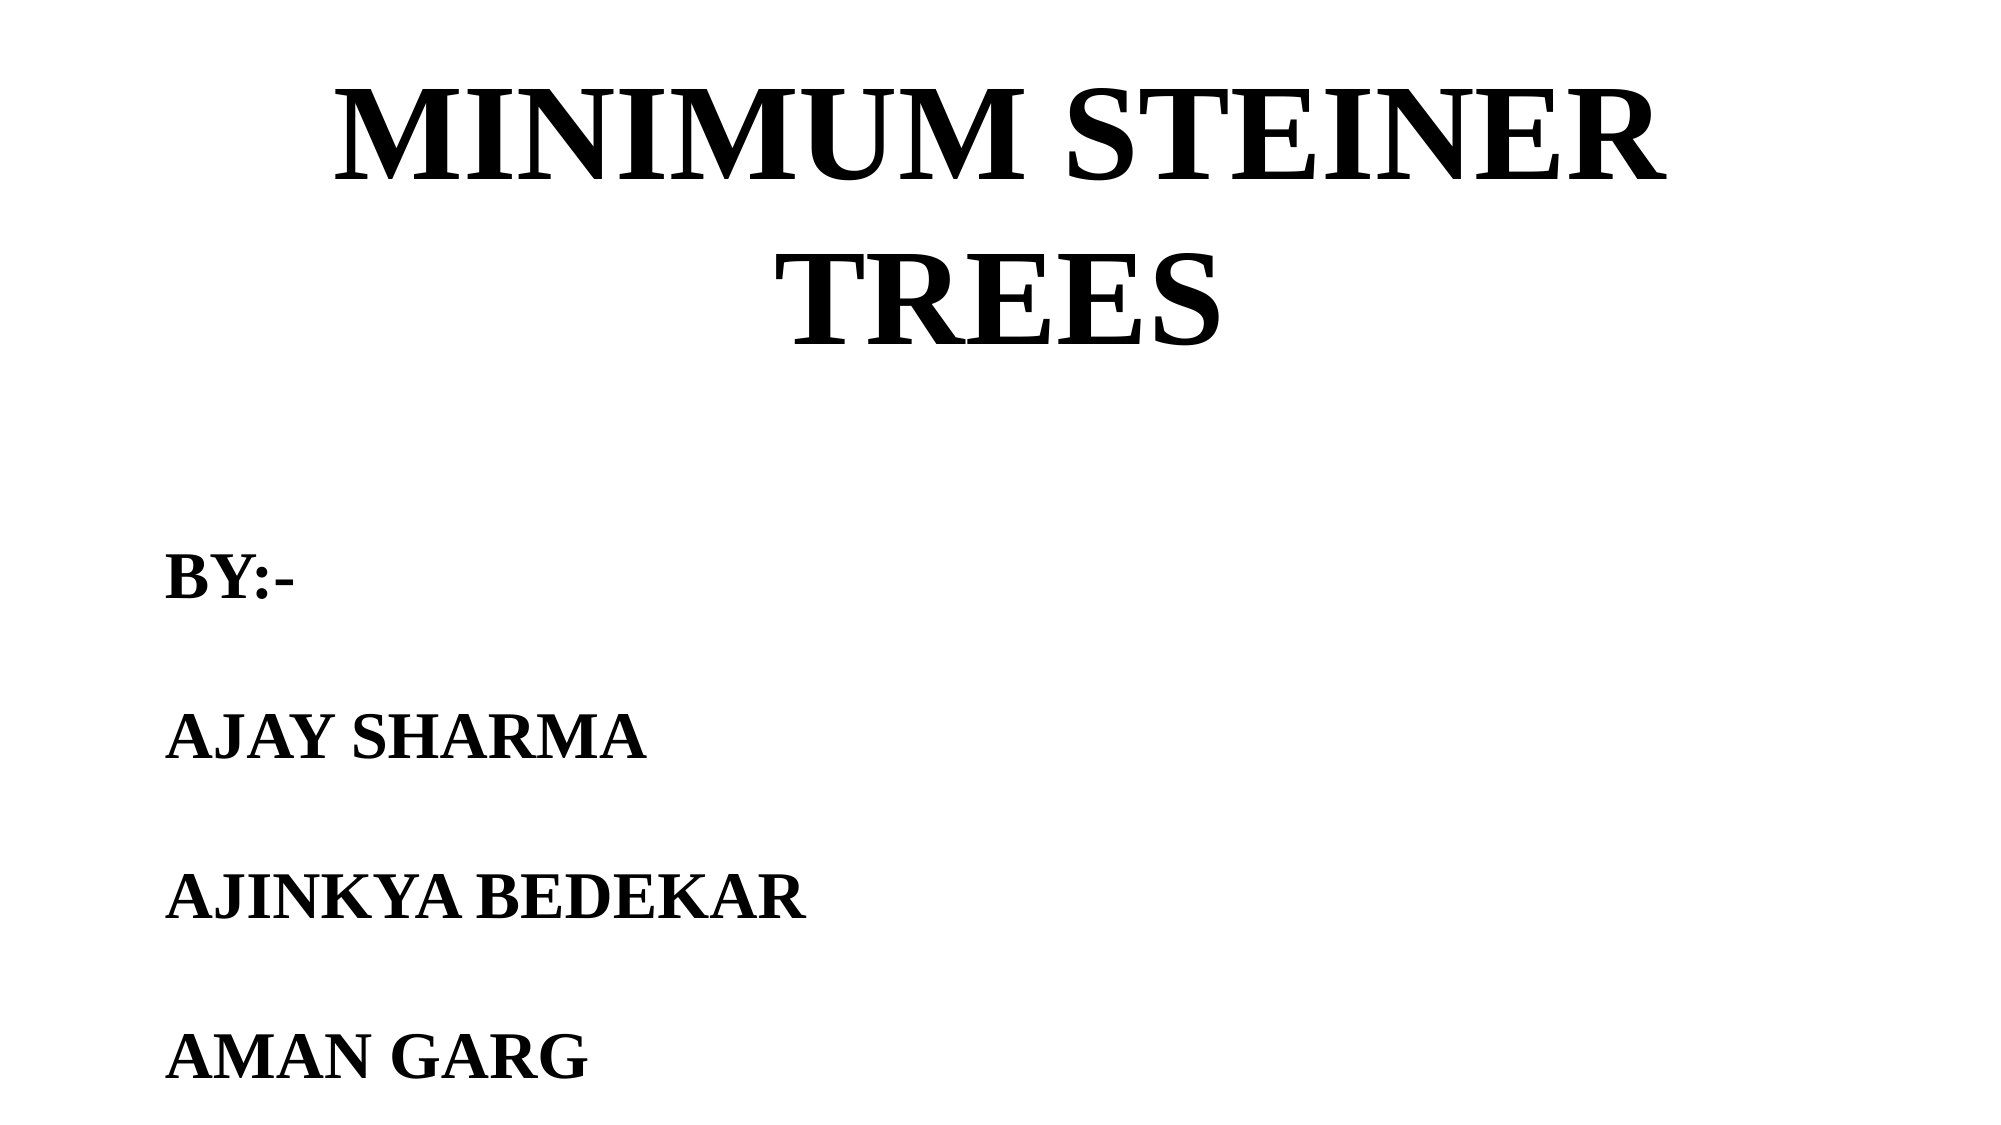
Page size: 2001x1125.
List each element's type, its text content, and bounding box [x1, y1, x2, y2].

text_box MINIMUM STEINER TREES BY:- AJAY SHARMA AJINKYA BEDEKAR AMAN GARG ALTHAF ABHINAV REDDY SRINATH [0, 0, 2000, 1125]
